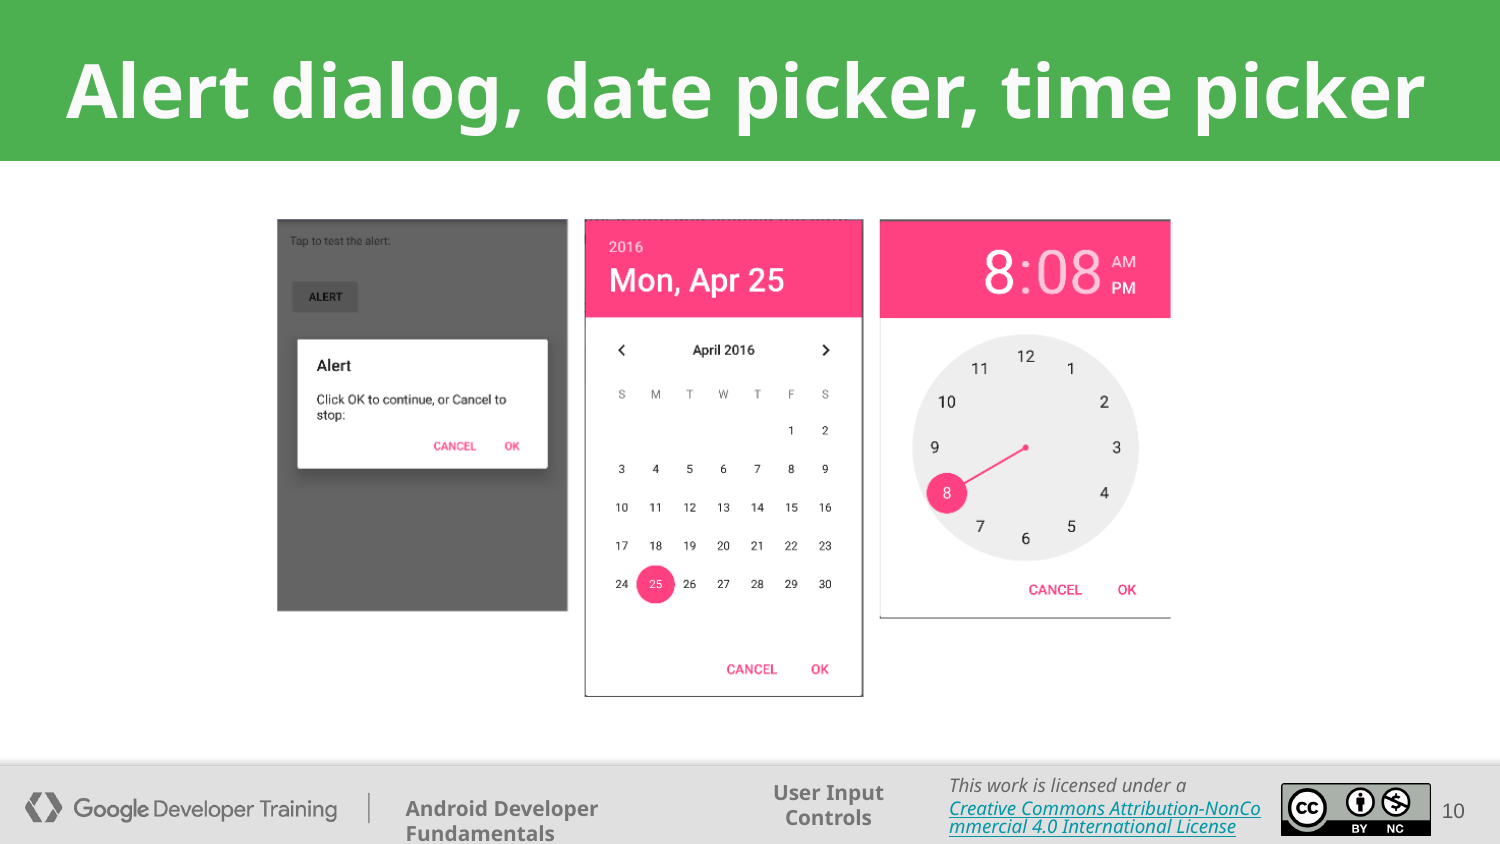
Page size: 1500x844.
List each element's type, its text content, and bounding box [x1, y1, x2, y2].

title Alert dialog, date picker, time picker [51, 28, 1449, 122]
picture [0, 161, 1500, 844]
slide_number 10 [1389, 777, 1480, 842]
